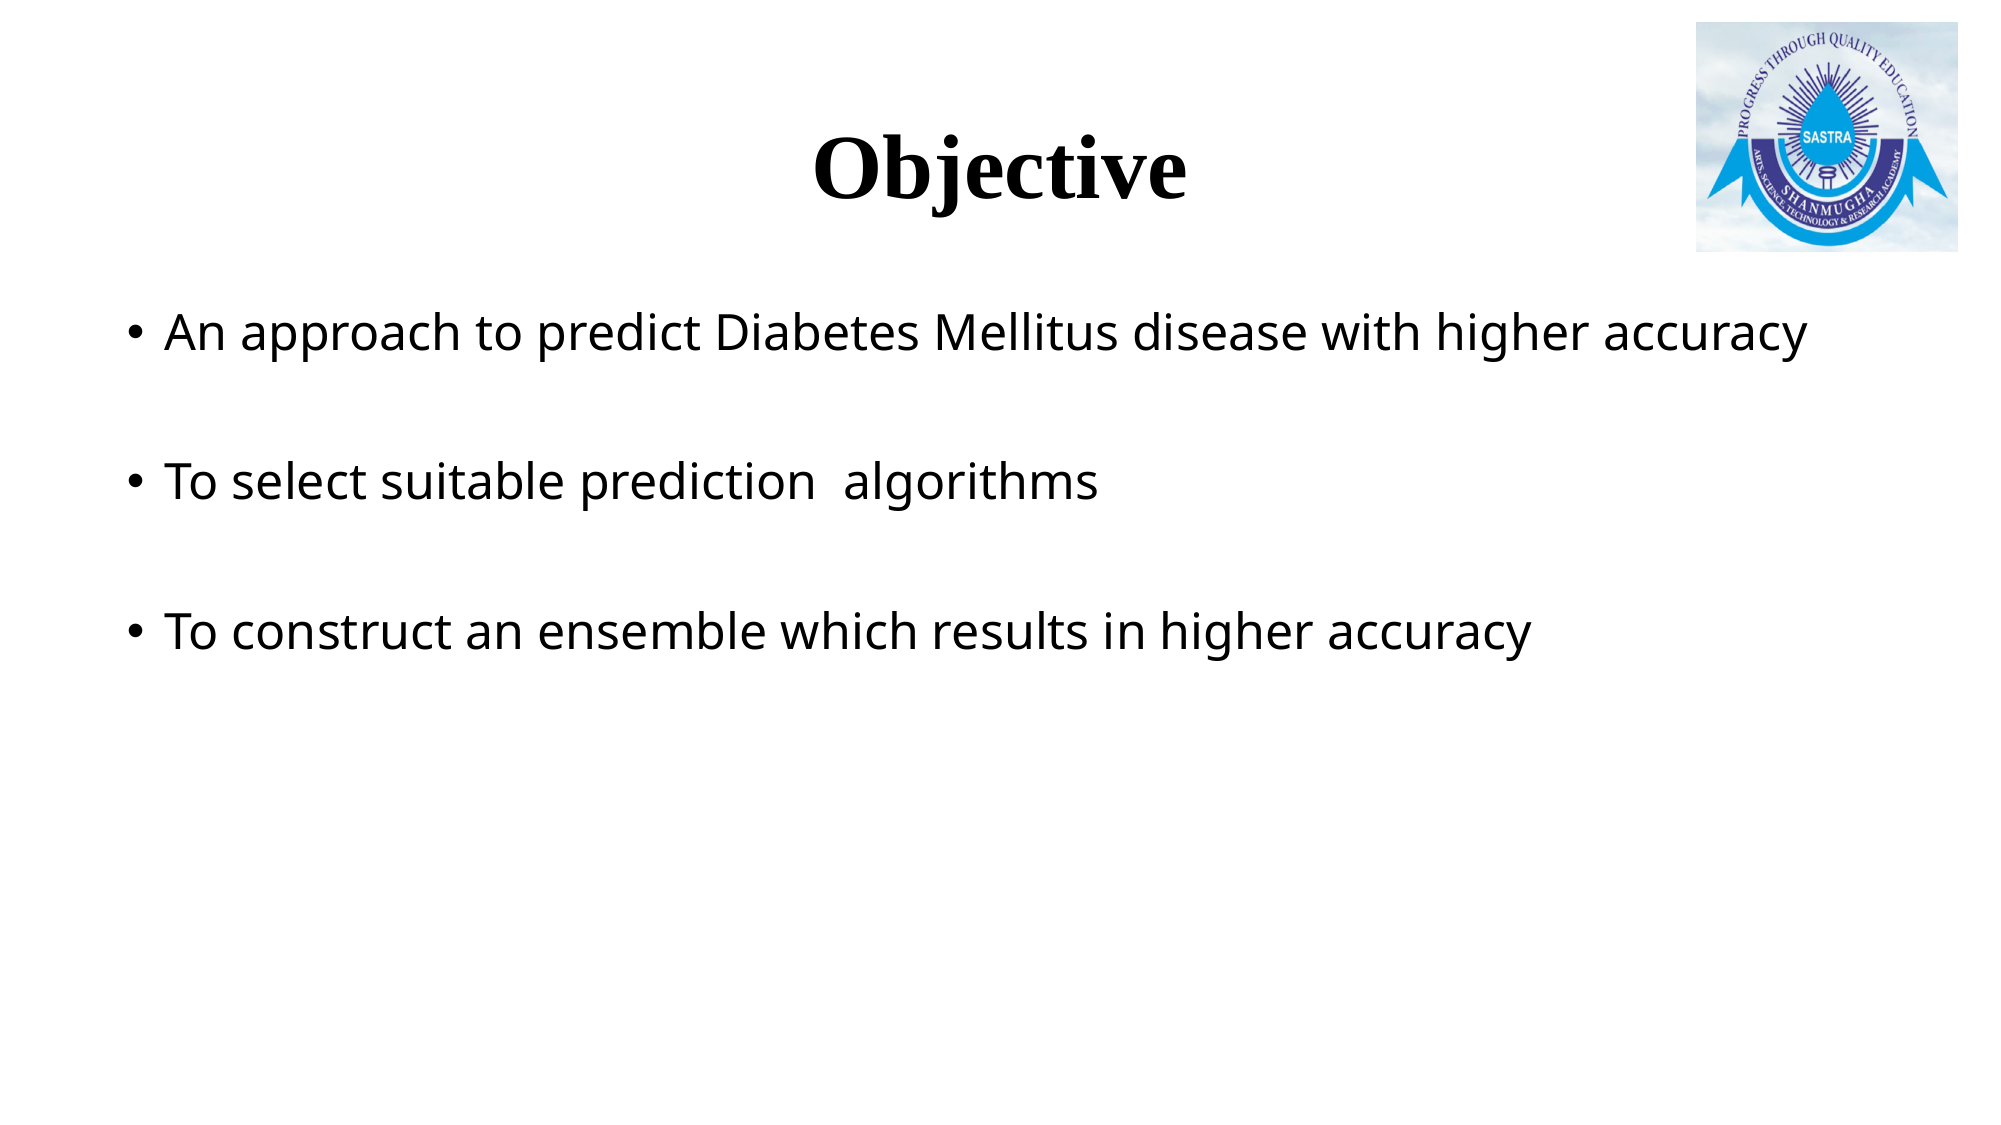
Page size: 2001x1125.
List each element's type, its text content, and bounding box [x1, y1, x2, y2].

picture [1696, 22, 1959, 253]
title Objective [137, 59, 1863, 278]
list An approach to predict Diabetes Mellitus disease with higher accuracy To select suitable prediction algorithms To construct an ensemble which results in higher accuracy [111, 299, 1863, 1014]
